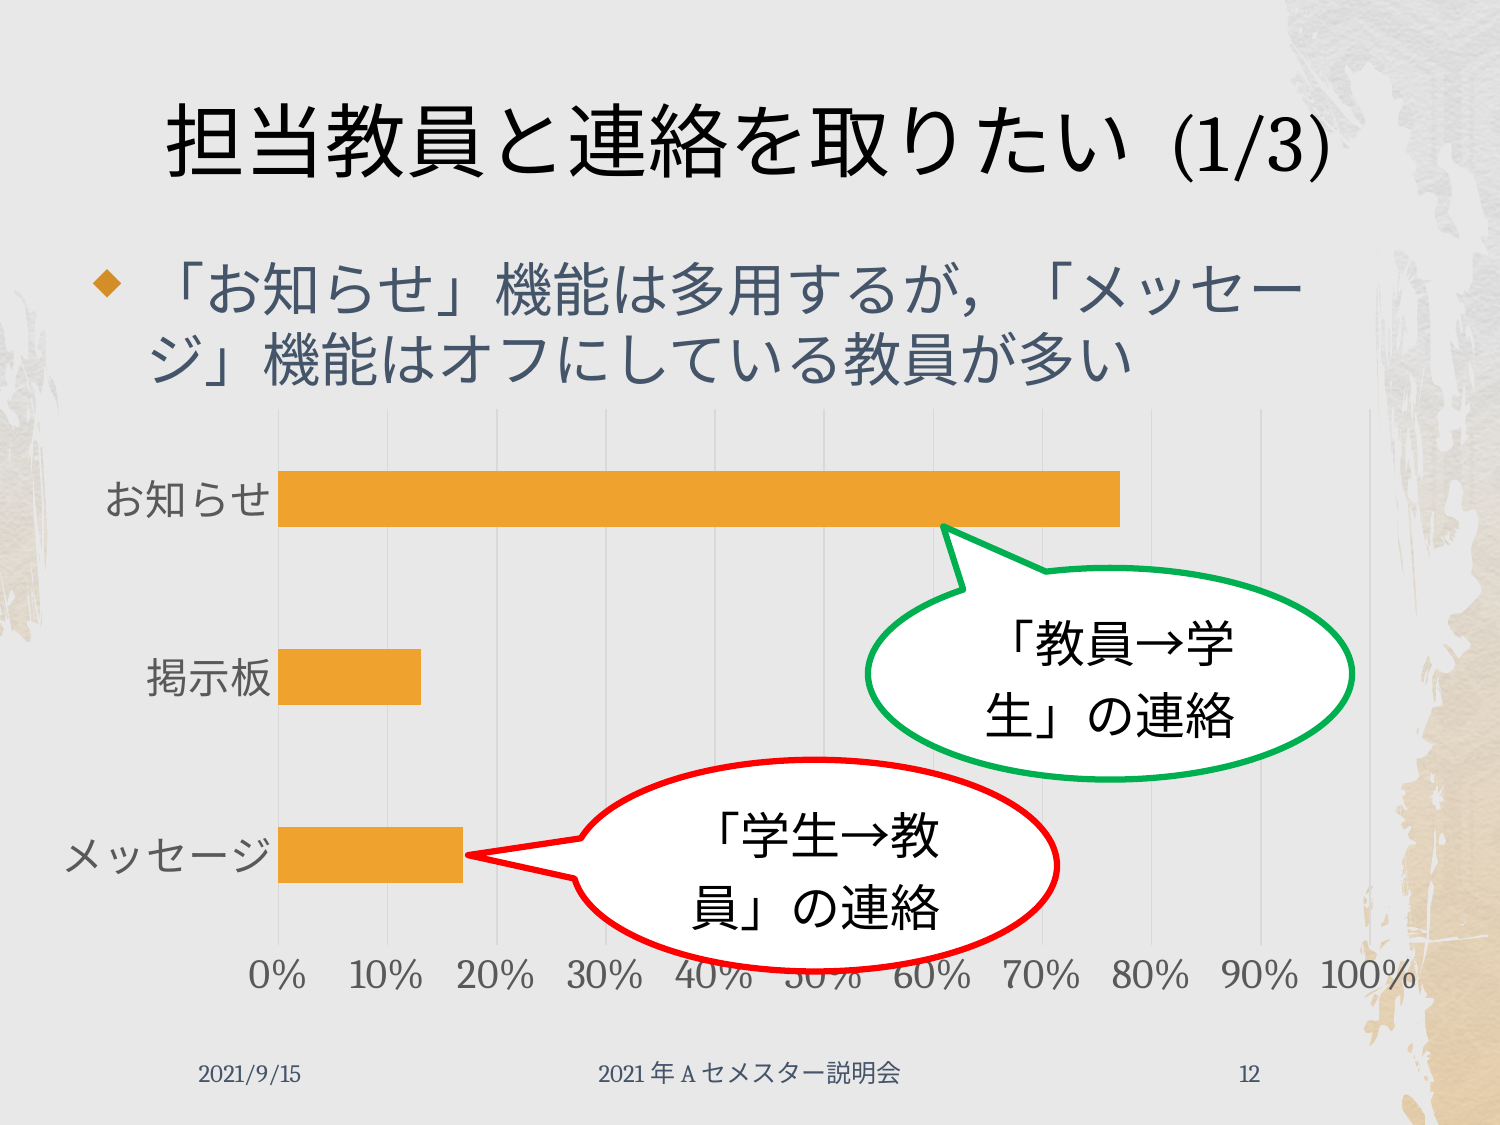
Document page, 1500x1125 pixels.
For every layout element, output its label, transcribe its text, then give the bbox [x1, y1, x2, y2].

slide_number 12 [1074, 1042, 1425, 1103]
chart [33, 396, 1448, 1012]
footer 2021年Aセメスター説明会 [512, 1042, 988, 1103]
title その他の注意事項 [75, 389, 1425, 396]
title 担当教員と連絡を取りたい (1/3) [75, 45, 1425, 233]
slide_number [75, 1042, 425, 1103]
list 「お知らせ」機能は多用するが，「メッセージ」機能はオフにしている教員が多い [75, 246, 1425, 388]
